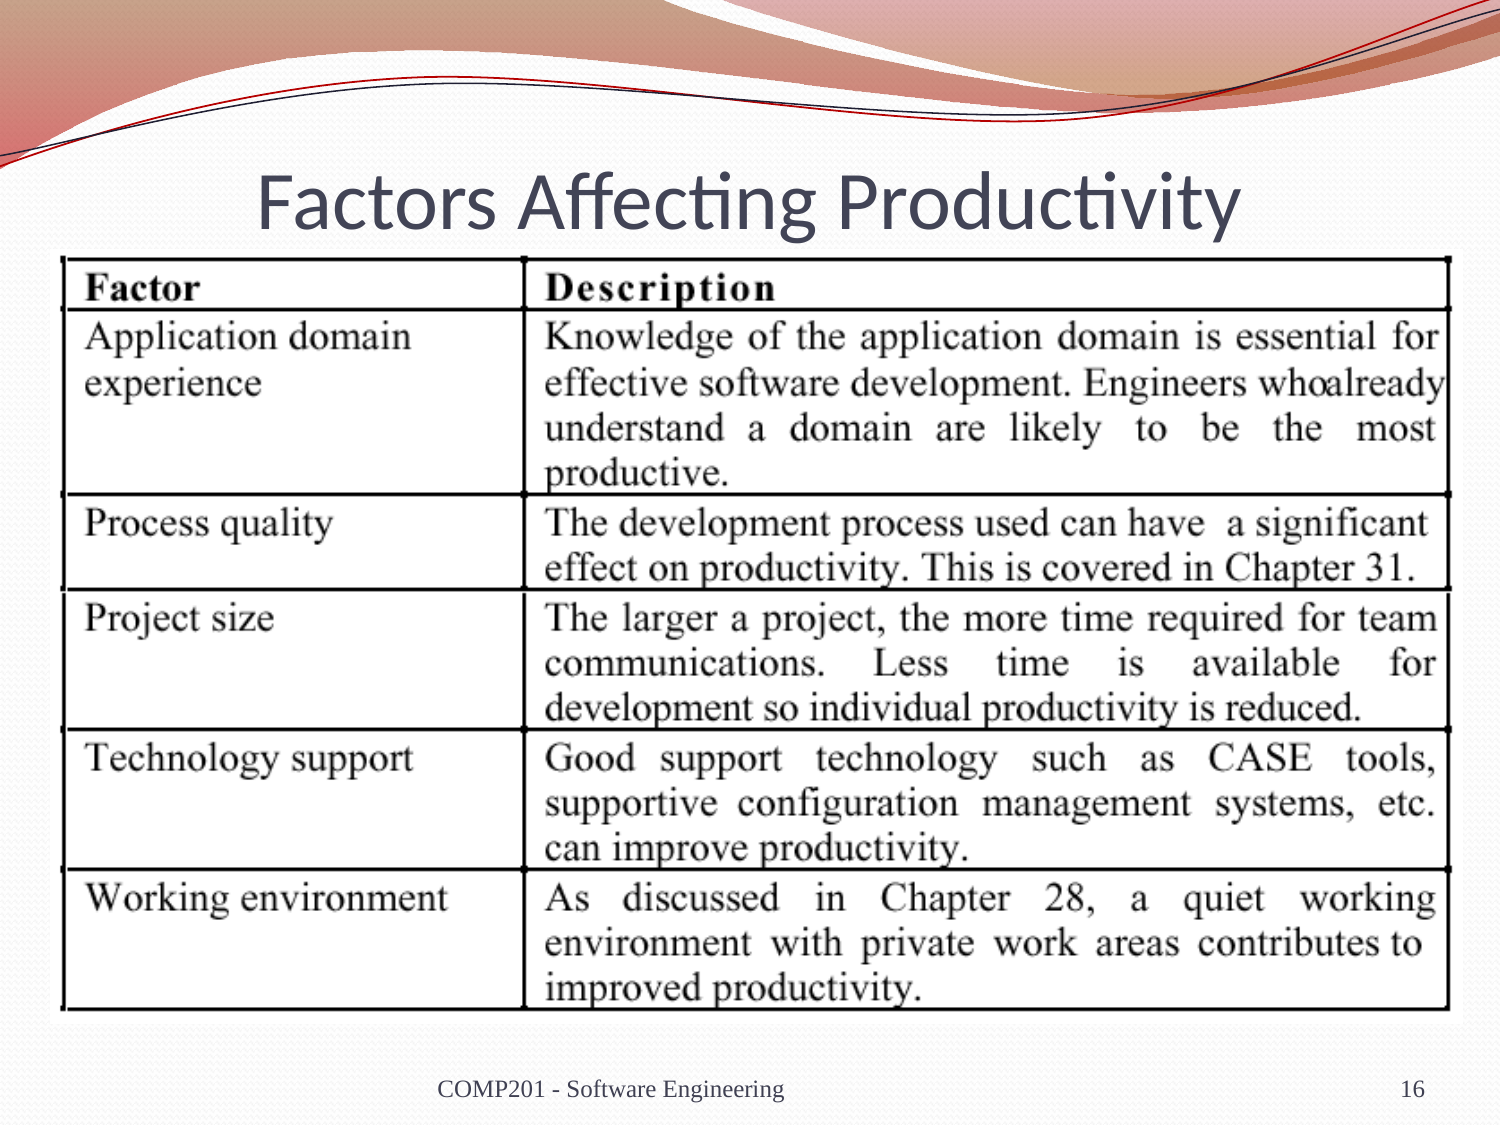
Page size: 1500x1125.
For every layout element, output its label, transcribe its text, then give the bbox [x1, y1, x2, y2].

slide_number 16 [1299, 1042, 1425, 1103]
title Factors Affecting Productivity [75, 115, 1425, 247]
footer COMP201 - Software Engineering [437, 1042, 988, 1103]
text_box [49, 249, 1463, 1024]
